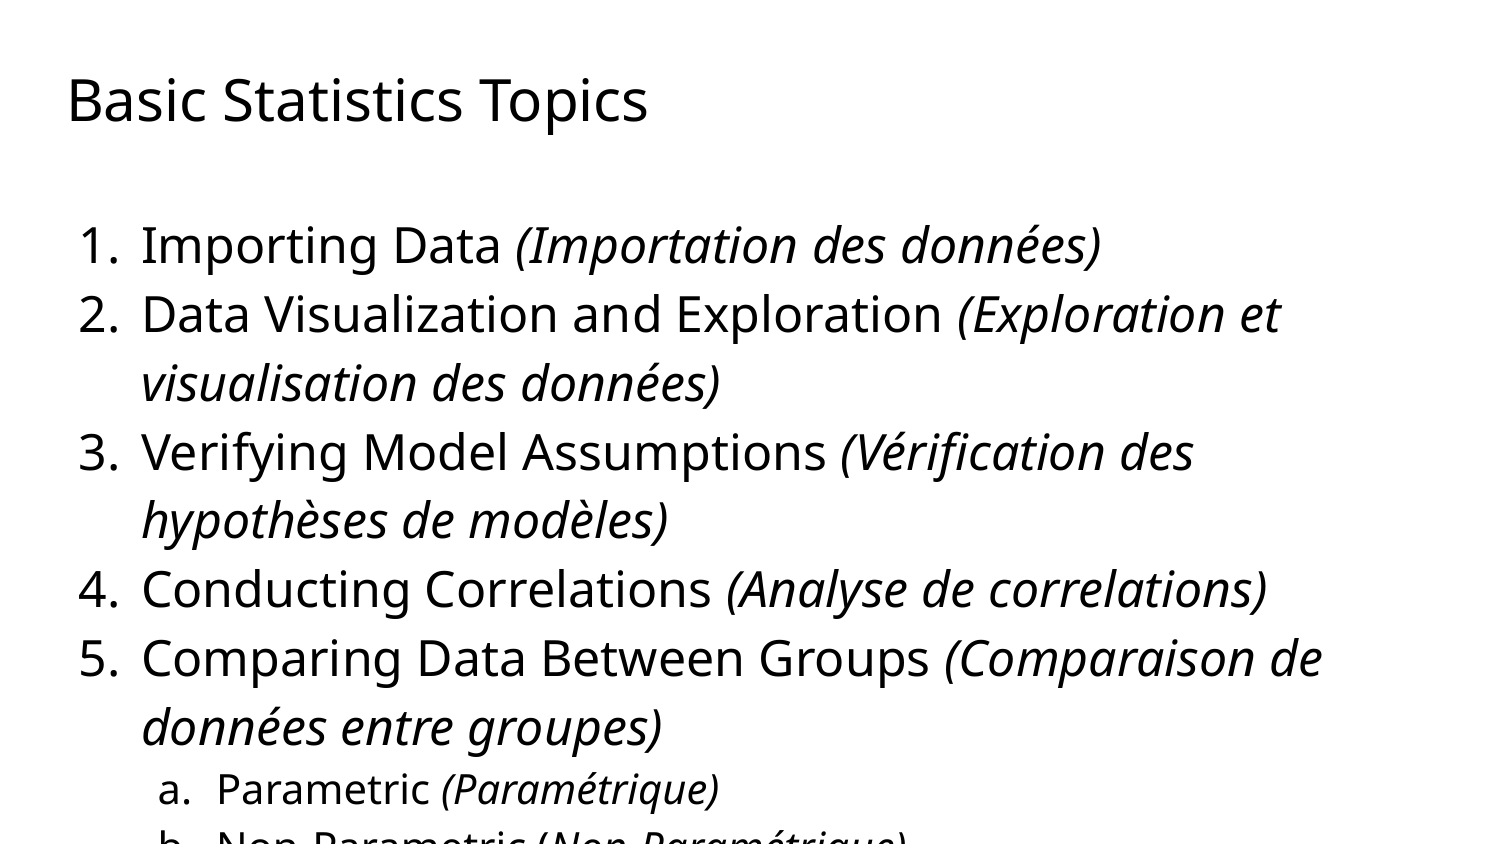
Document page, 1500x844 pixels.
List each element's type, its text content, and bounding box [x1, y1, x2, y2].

list Importing Data (Importation des données) Data Visualization and Exploration (Exploration et visualisation des données) Verifying Model Assumptions (Vérification des hypothèses de modèles) Conducting Correlations (Analyse de correlations) Comparing Data Between Groups (Comparaison de données entre groupes) Parametric (Paramétrique) Non-Parametric (Non-Paramétrique) [51, 189, 1449, 750]
title Basic Statistics Topics [51, 48, 1449, 142]
